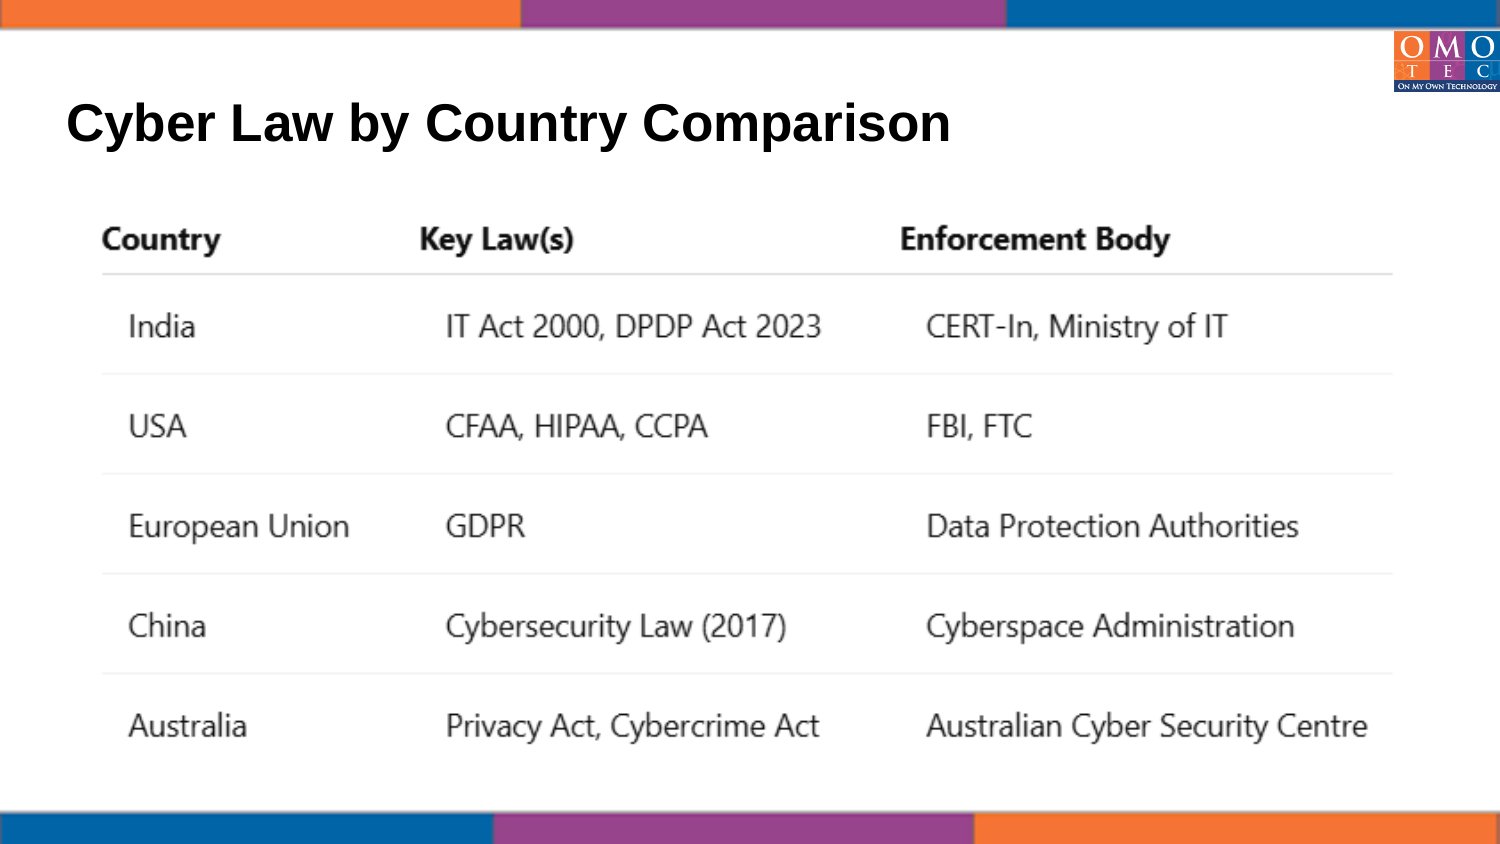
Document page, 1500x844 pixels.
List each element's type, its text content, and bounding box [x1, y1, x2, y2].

title Cyber Law by Country Comparison [51, 72, 1449, 167]
picture [0, 0, 1500, 844]
